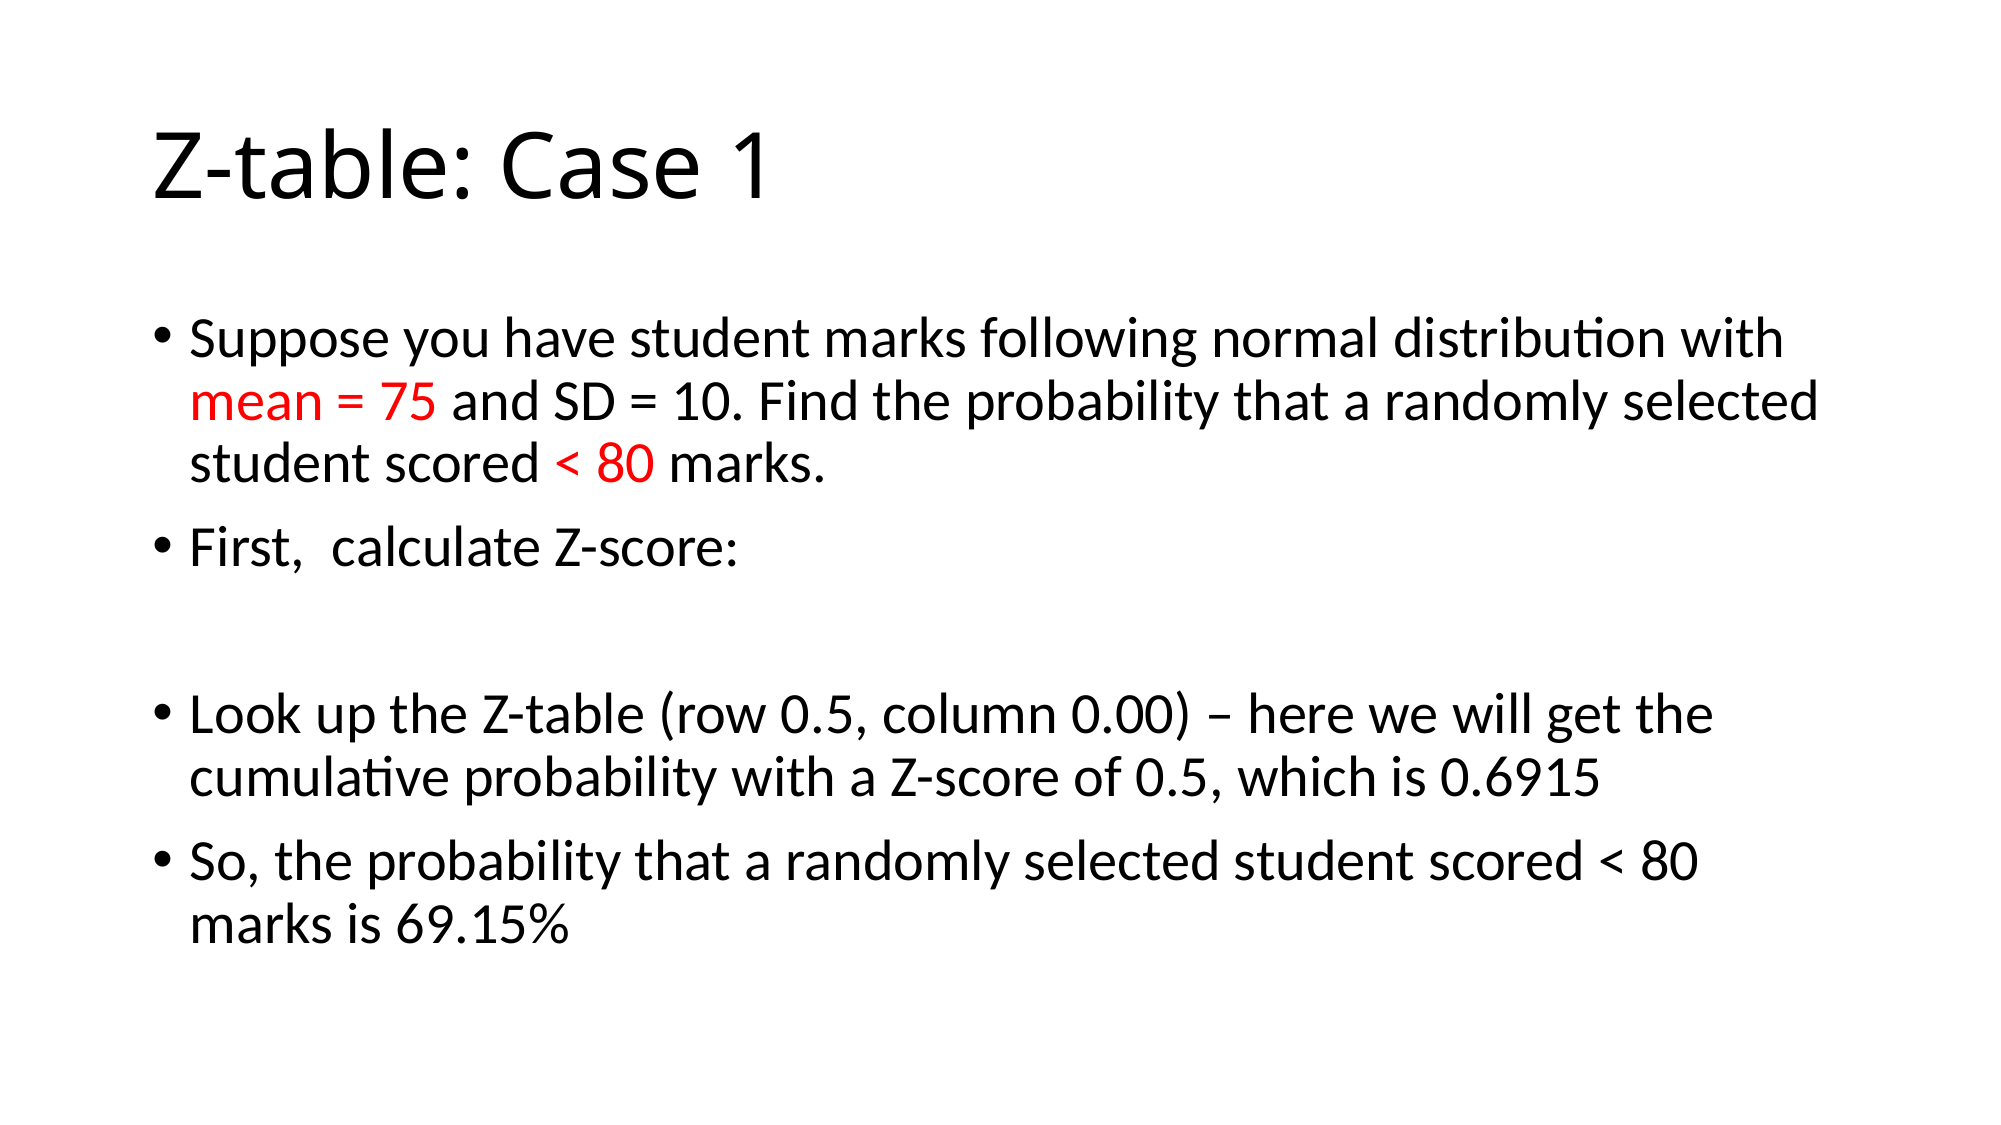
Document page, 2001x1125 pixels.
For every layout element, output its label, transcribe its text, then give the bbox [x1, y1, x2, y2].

title Z-table: Case 1 [137, 59, 1863, 278]
